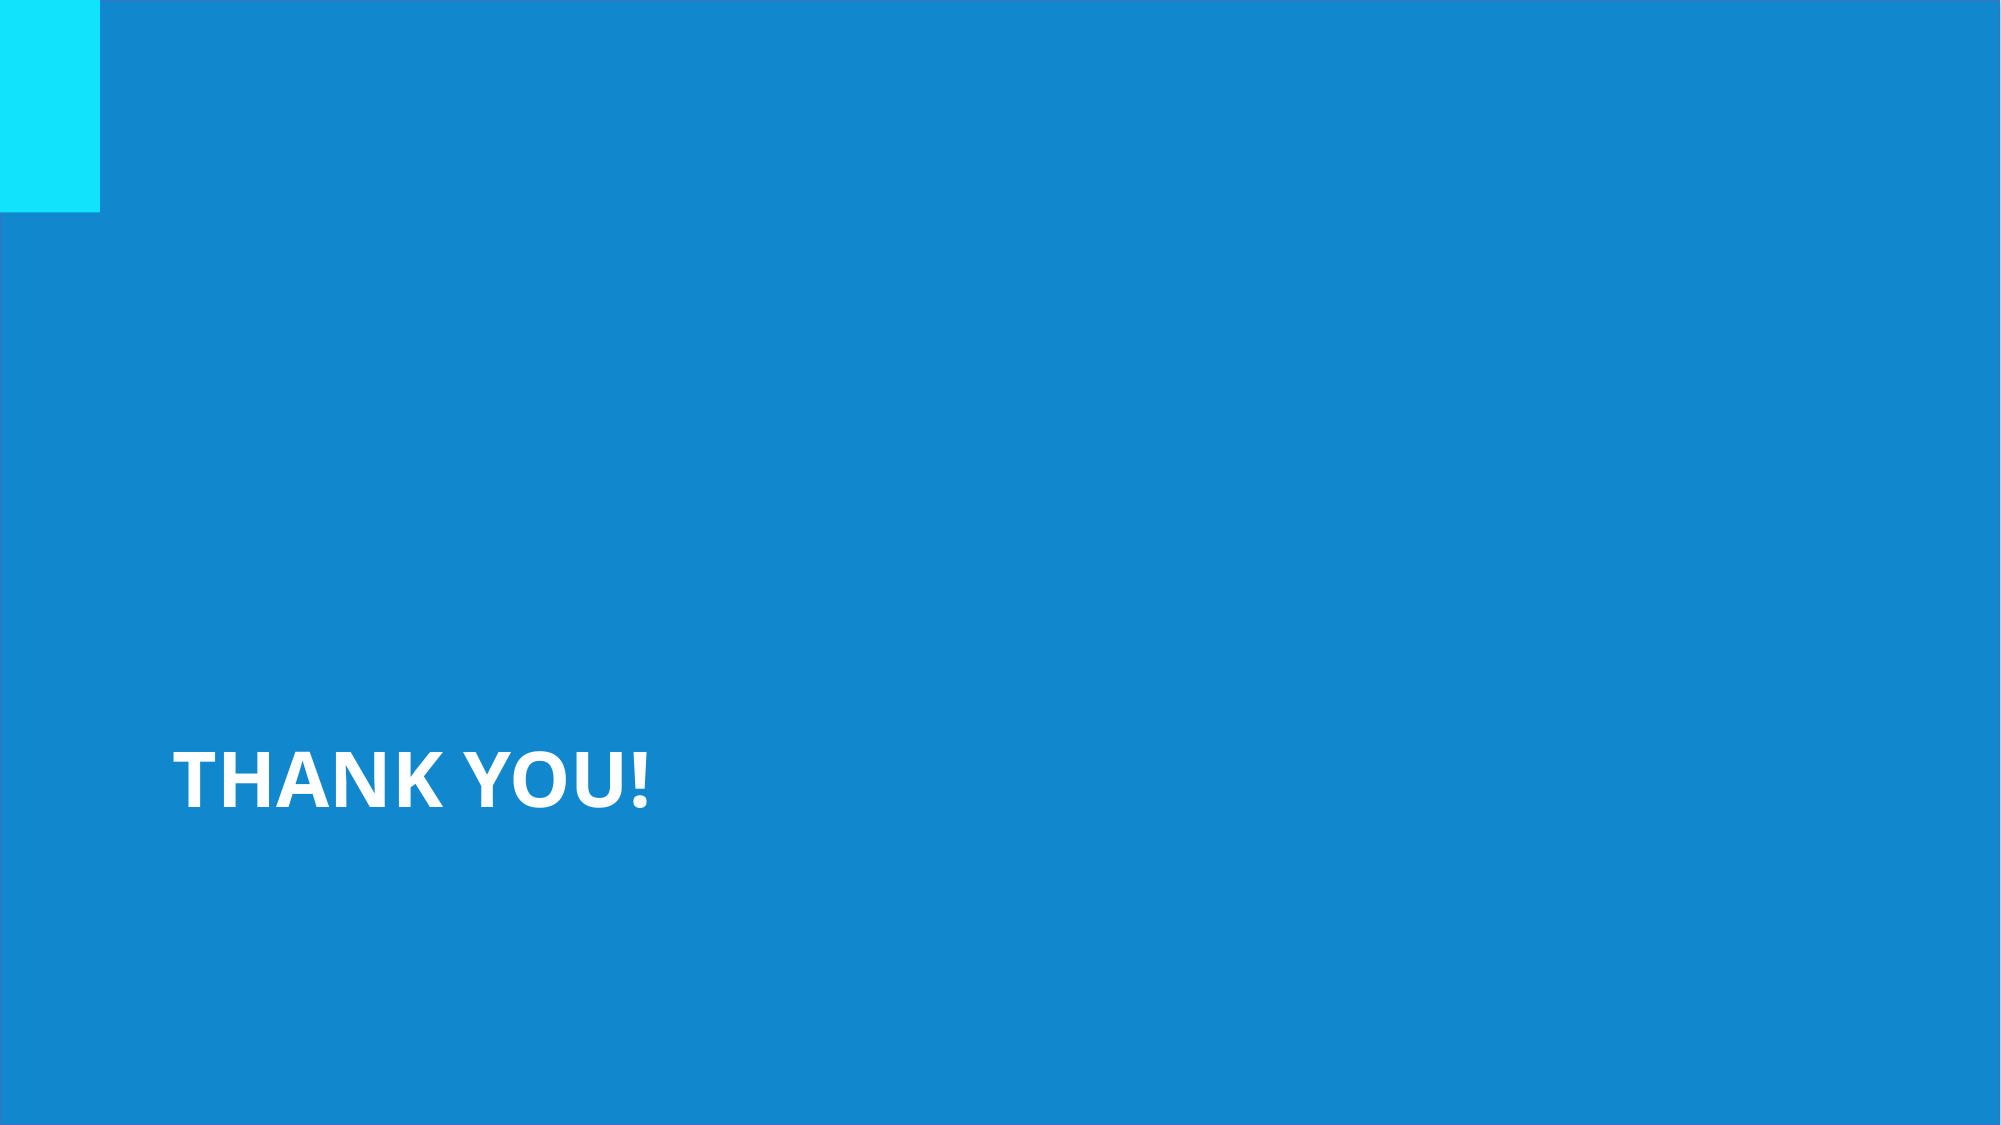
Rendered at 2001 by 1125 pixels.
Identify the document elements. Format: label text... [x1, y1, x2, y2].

title Thank You! [157, 722, 1858, 947]
